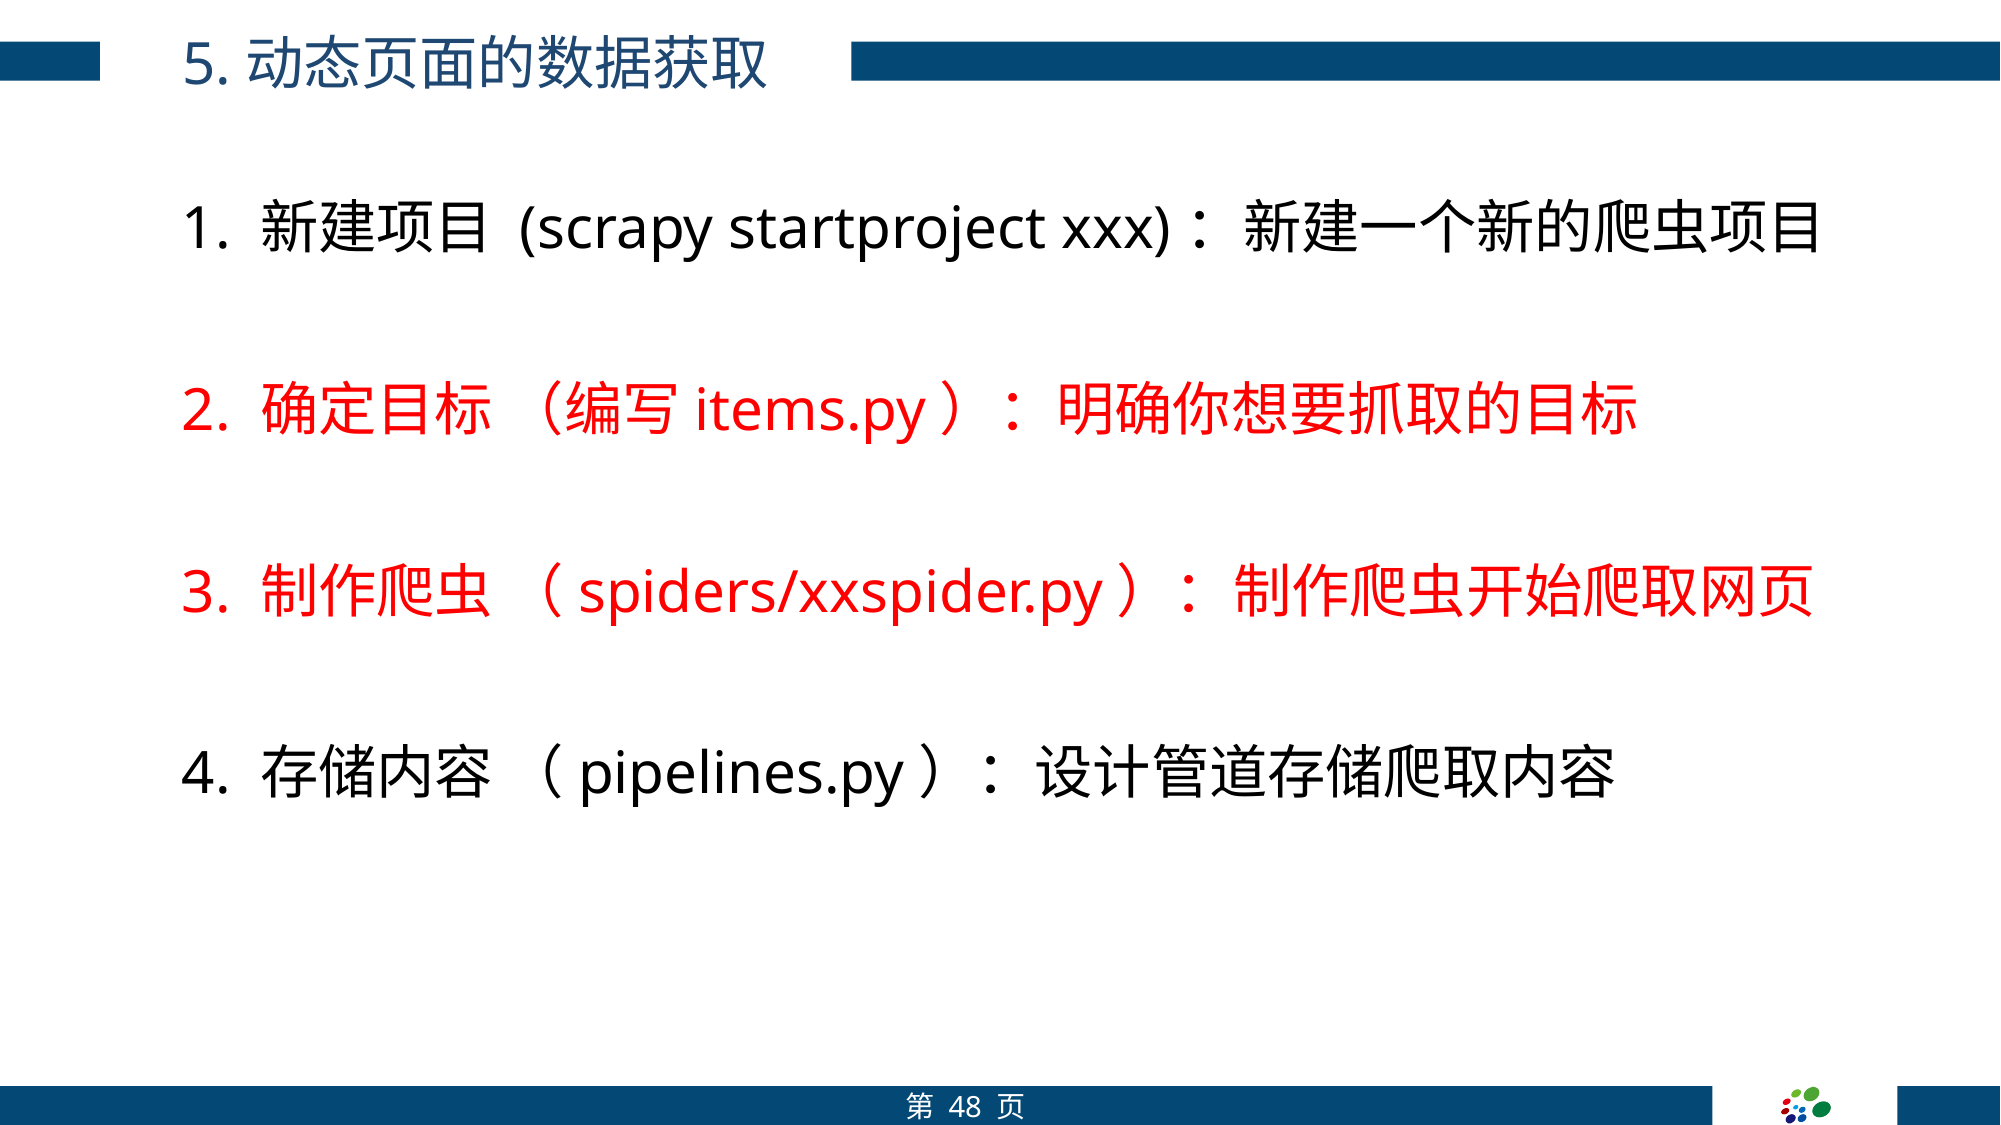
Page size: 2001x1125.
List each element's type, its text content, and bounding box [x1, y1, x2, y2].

text_box 1. 新建项目 (scrapy startproject xxx)：新建一个新的爬虫项目 2. 确定目标 （编写items.py）：明确你想要抓取的目标 3. 制作爬虫 （spiders/xxspider.py）：制作爬虫开始爬取网页 4. 存储内容 （pipelines.py）：设计管道存储爬取内容 [167, 113, 1844, 472]
picture [1774, 1086, 1836, 1125]
list 5.动态页面的数据获取 [99, 18, 852, 104]
